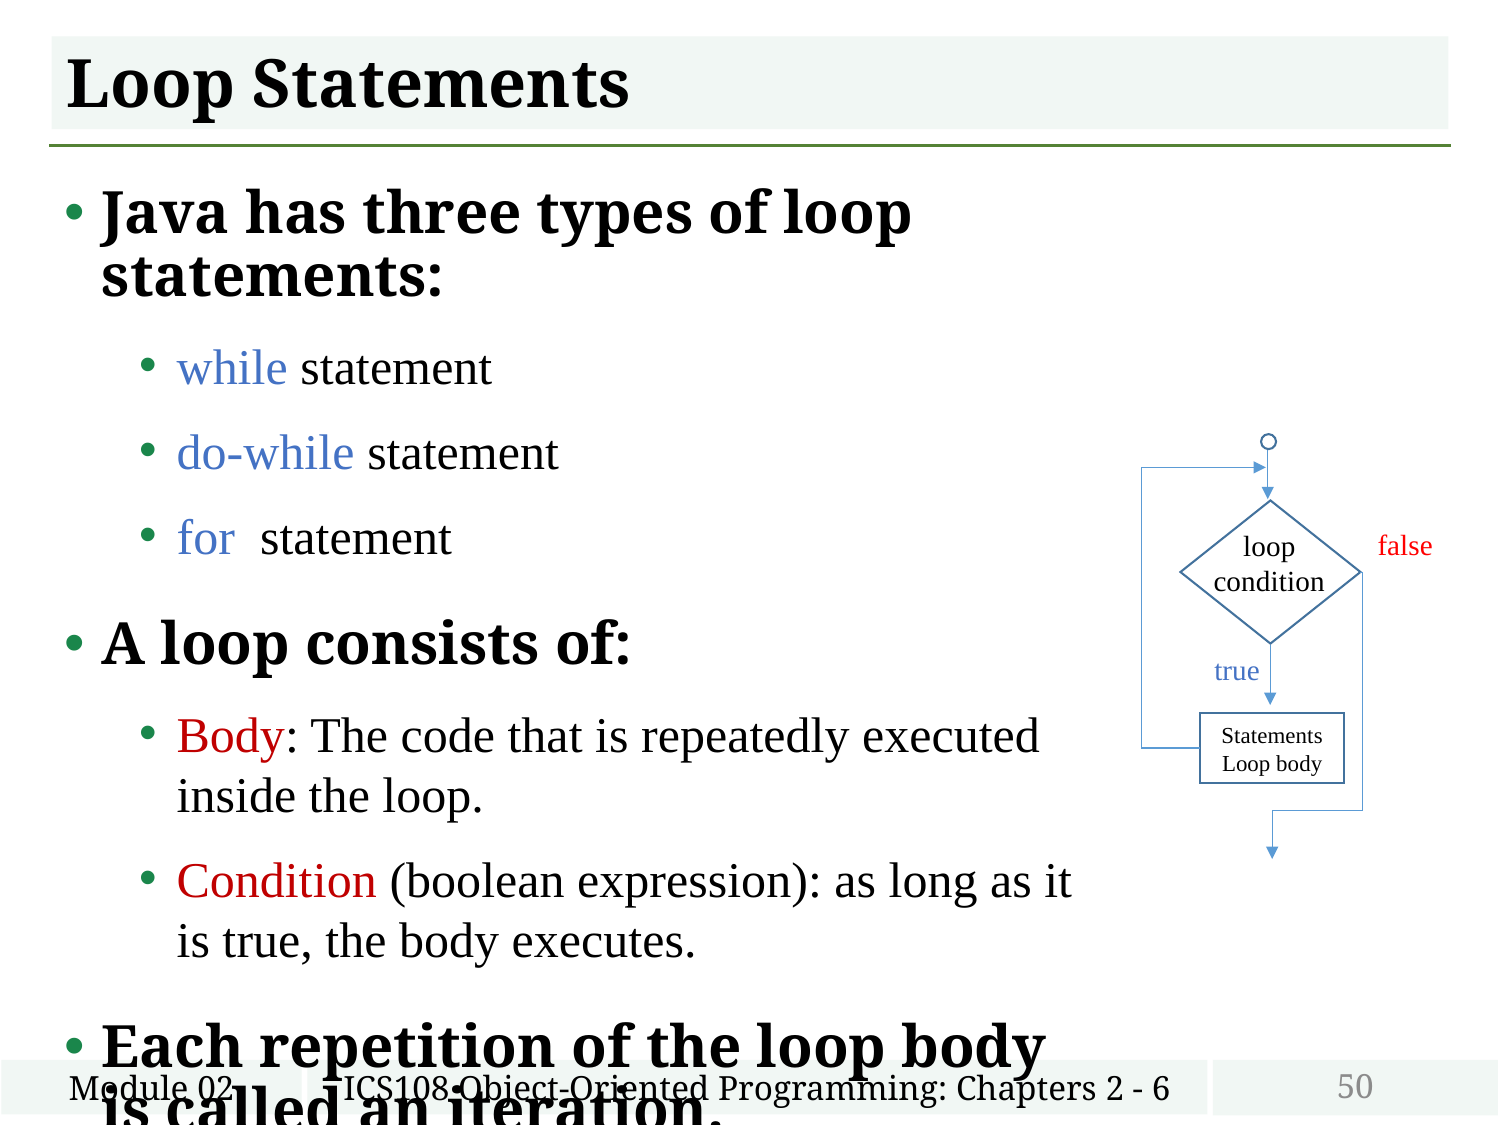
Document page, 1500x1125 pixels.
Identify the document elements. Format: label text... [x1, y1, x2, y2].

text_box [1141, 434, 1449, 859]
list Java has three types of loop statements: while statement do-while statement for statement A loop consists of: Body: The code that is repeatedly executed inside the loop. Condition (boolean expression): as long as it is true, the body executes. Each repetition of the loop body is called an iteration. [49, 175, 1103, 1026]
slide_number 50 [1212, 1059, 1498, 1116]
title Loop Statements [51, 36, 1449, 130]
